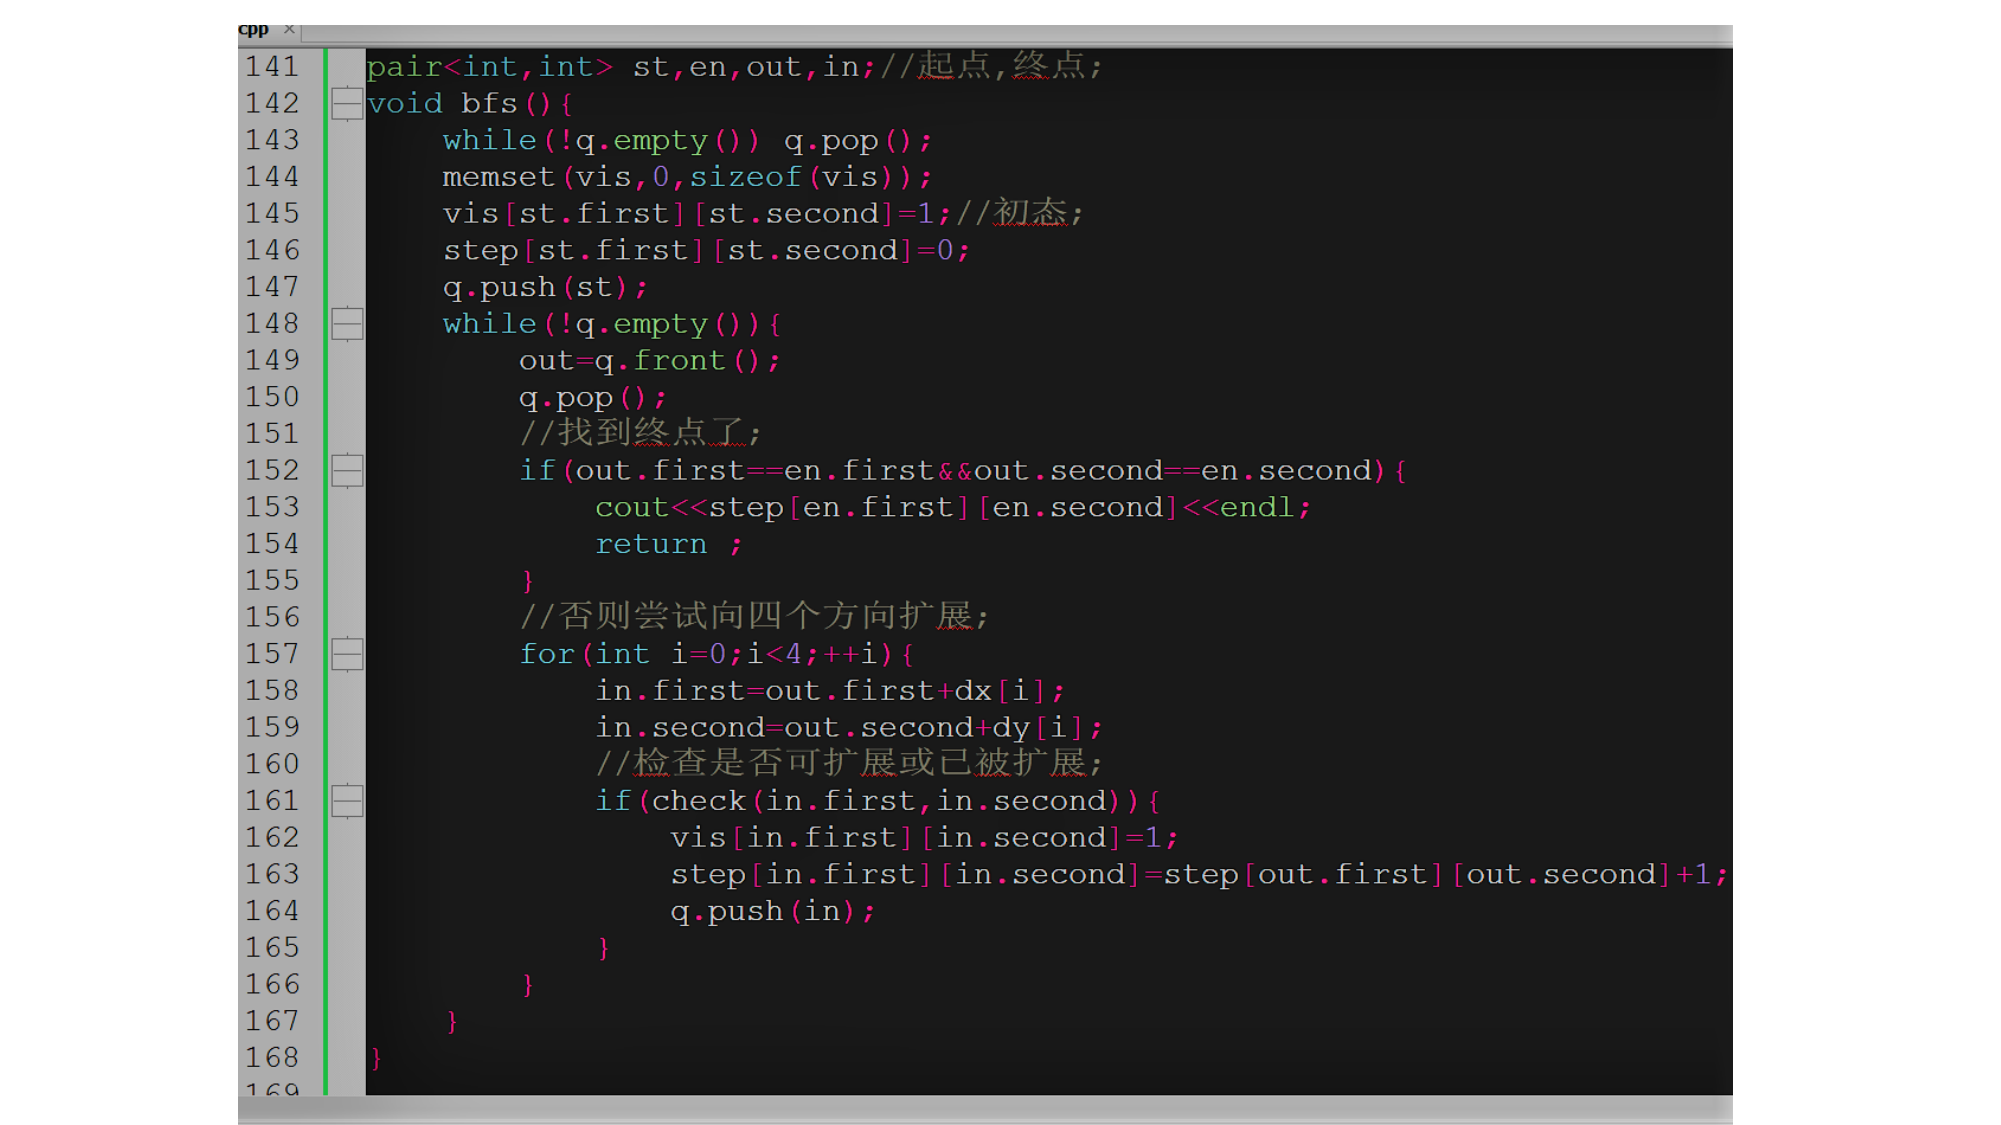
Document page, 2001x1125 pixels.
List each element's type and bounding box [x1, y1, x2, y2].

picture [238, 25, 1733, 1125]
